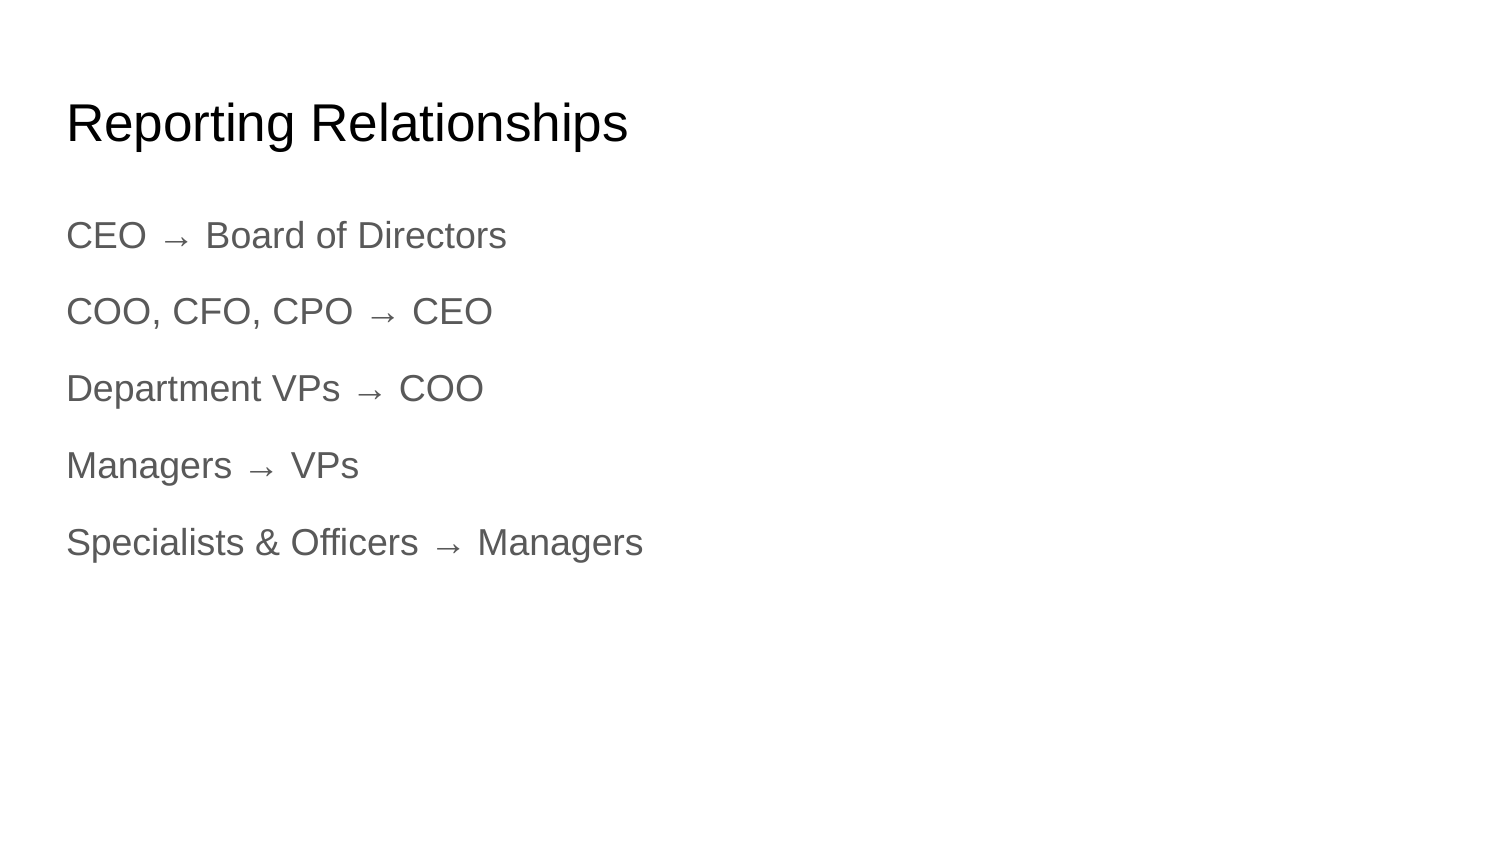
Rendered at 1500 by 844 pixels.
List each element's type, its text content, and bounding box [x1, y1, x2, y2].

list CEO → Board of Directors COO, CFO, CPO → CEO Department VPs → COO Managers → VPs Specialists & Officers → Managers [51, 189, 1449, 750]
title Reporting Relationships [51, 72, 1449, 167]
